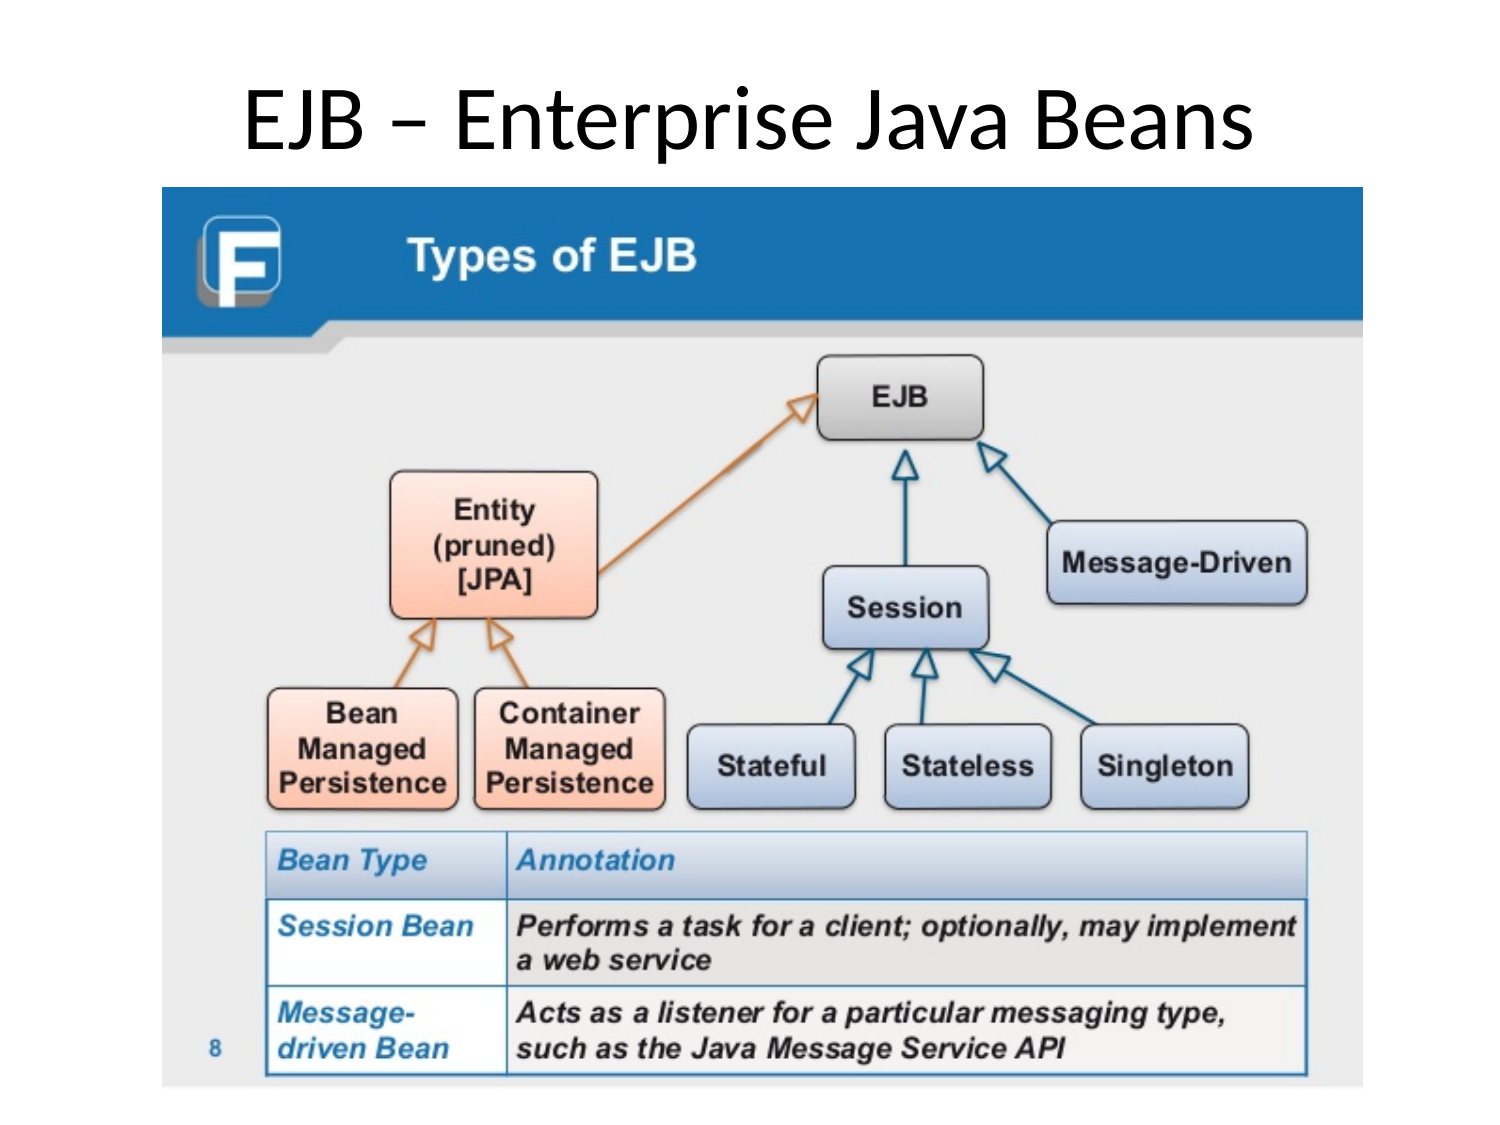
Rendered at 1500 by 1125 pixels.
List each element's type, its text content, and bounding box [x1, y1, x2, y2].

picture [162, 187, 1363, 1089]
title EJB – Enterprise Java Beans [112, 37, 1388, 188]
